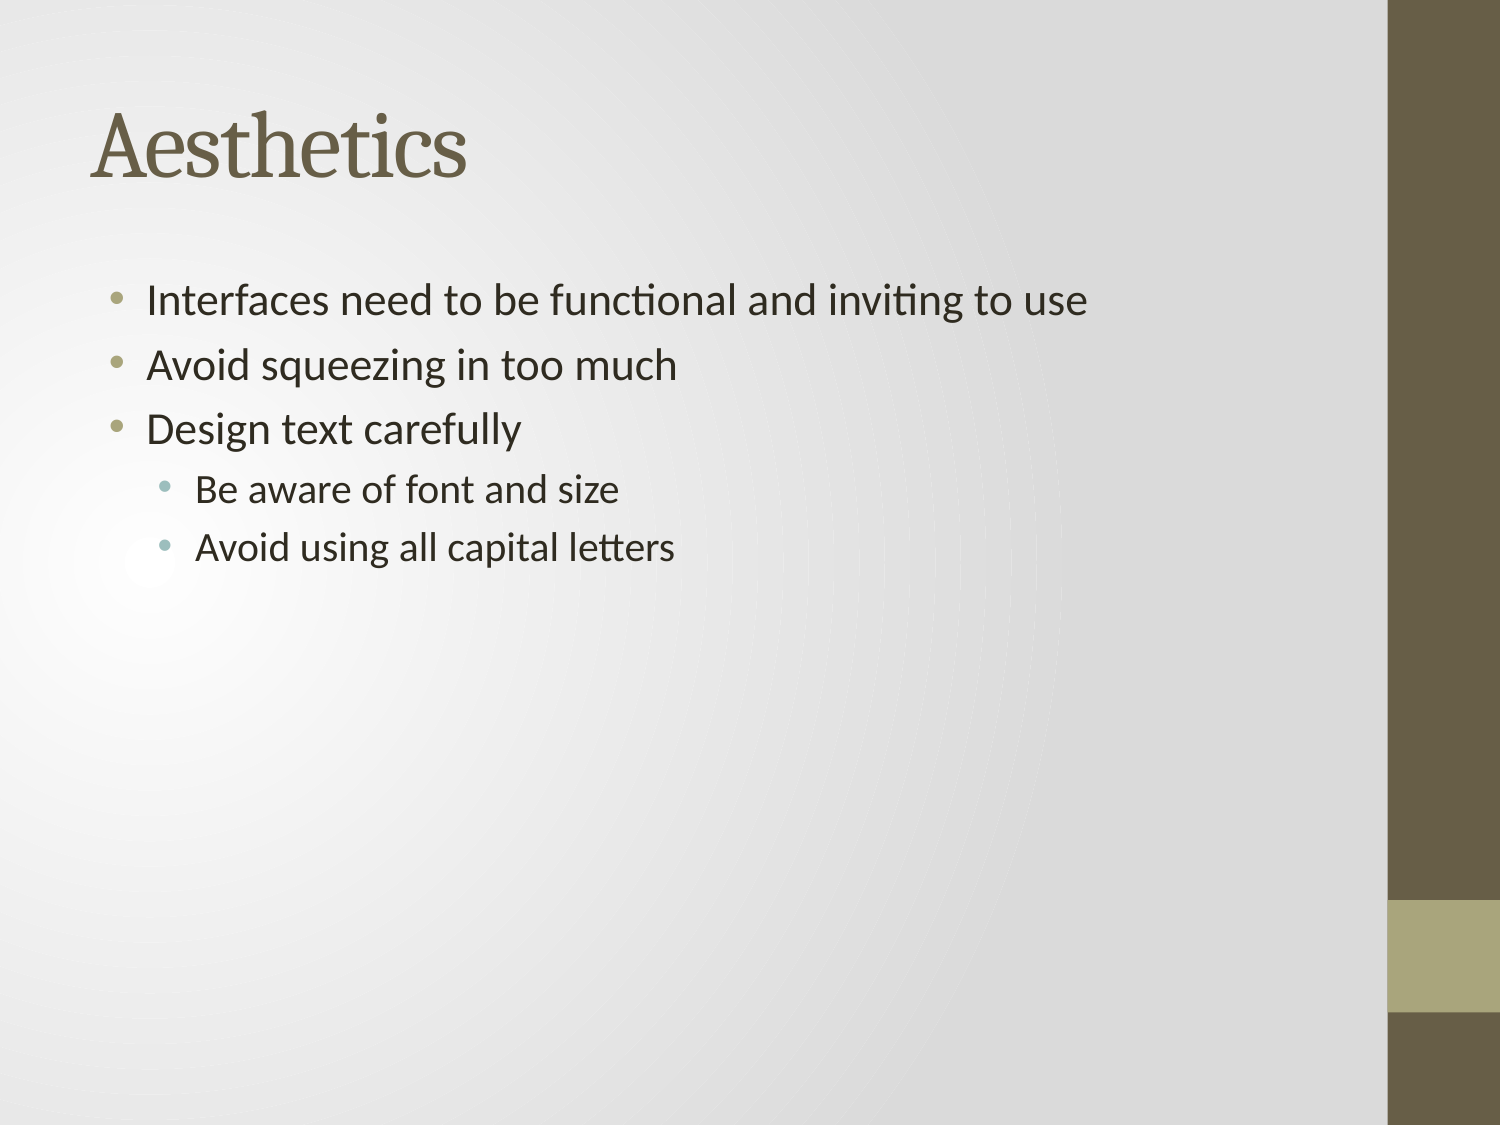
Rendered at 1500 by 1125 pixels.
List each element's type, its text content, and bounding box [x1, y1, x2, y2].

list Interfaces need to be functional and inviting to use Avoid squeezing in too much Design text carefully Be aware of font and size Avoid using all capital letters [75, 262, 1325, 1050]
title Aesthetics [75, 45, 1325, 233]
